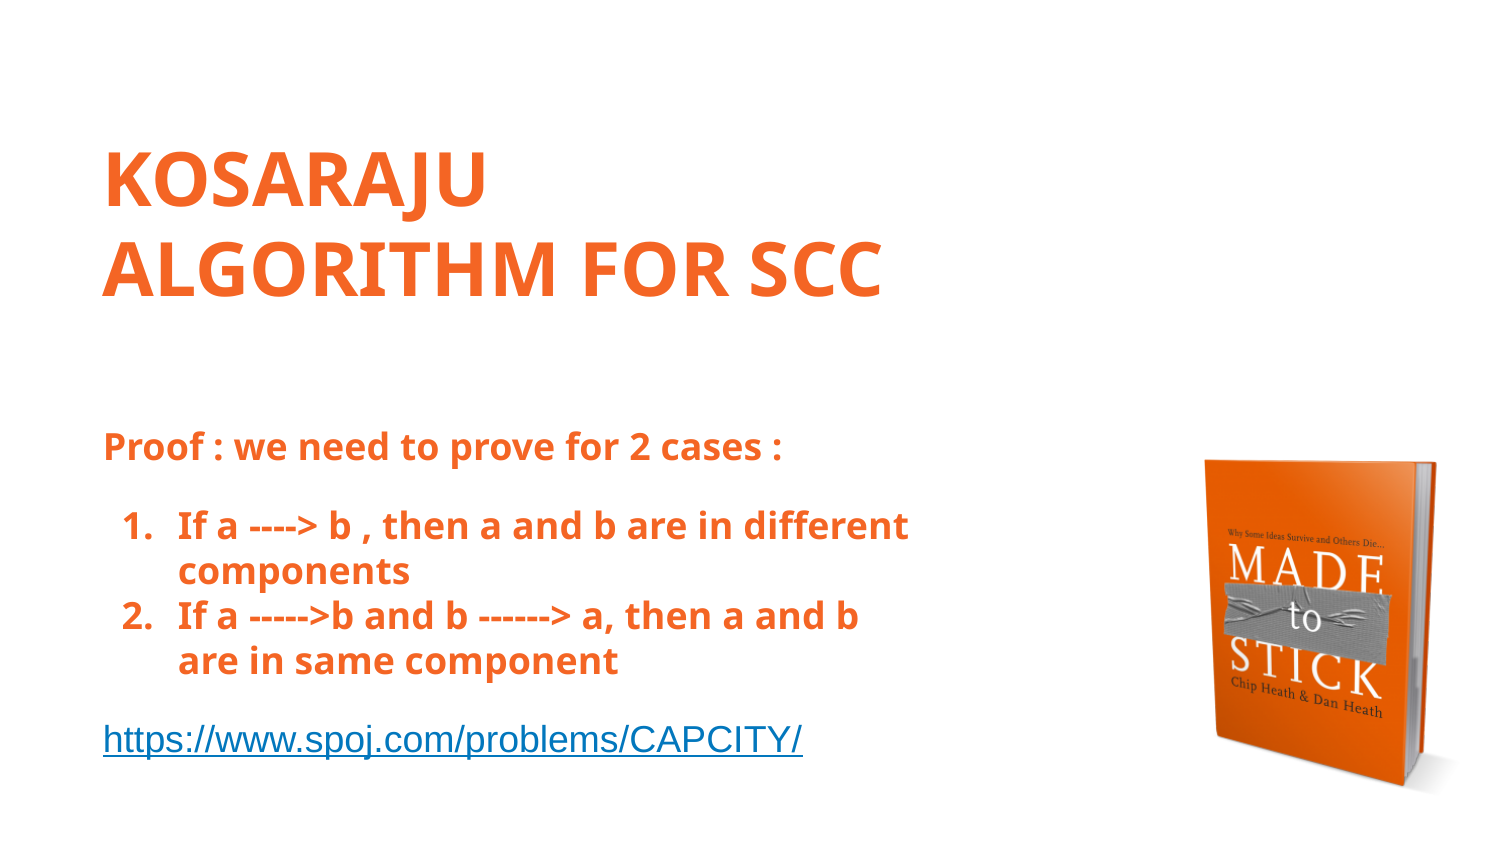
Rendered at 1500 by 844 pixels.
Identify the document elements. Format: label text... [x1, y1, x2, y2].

title KOSARAJU ALGORITHM FOR SCC Proof : we need to prove for 2 cases : If a ----> b , then a and b are in different components If a ----->b and b ------> a, then a and b are in same component https://www.spoj.com/problems/CAPCITY/ [87, 116, 941, 249]
picture [1204, 459, 1463, 797]
